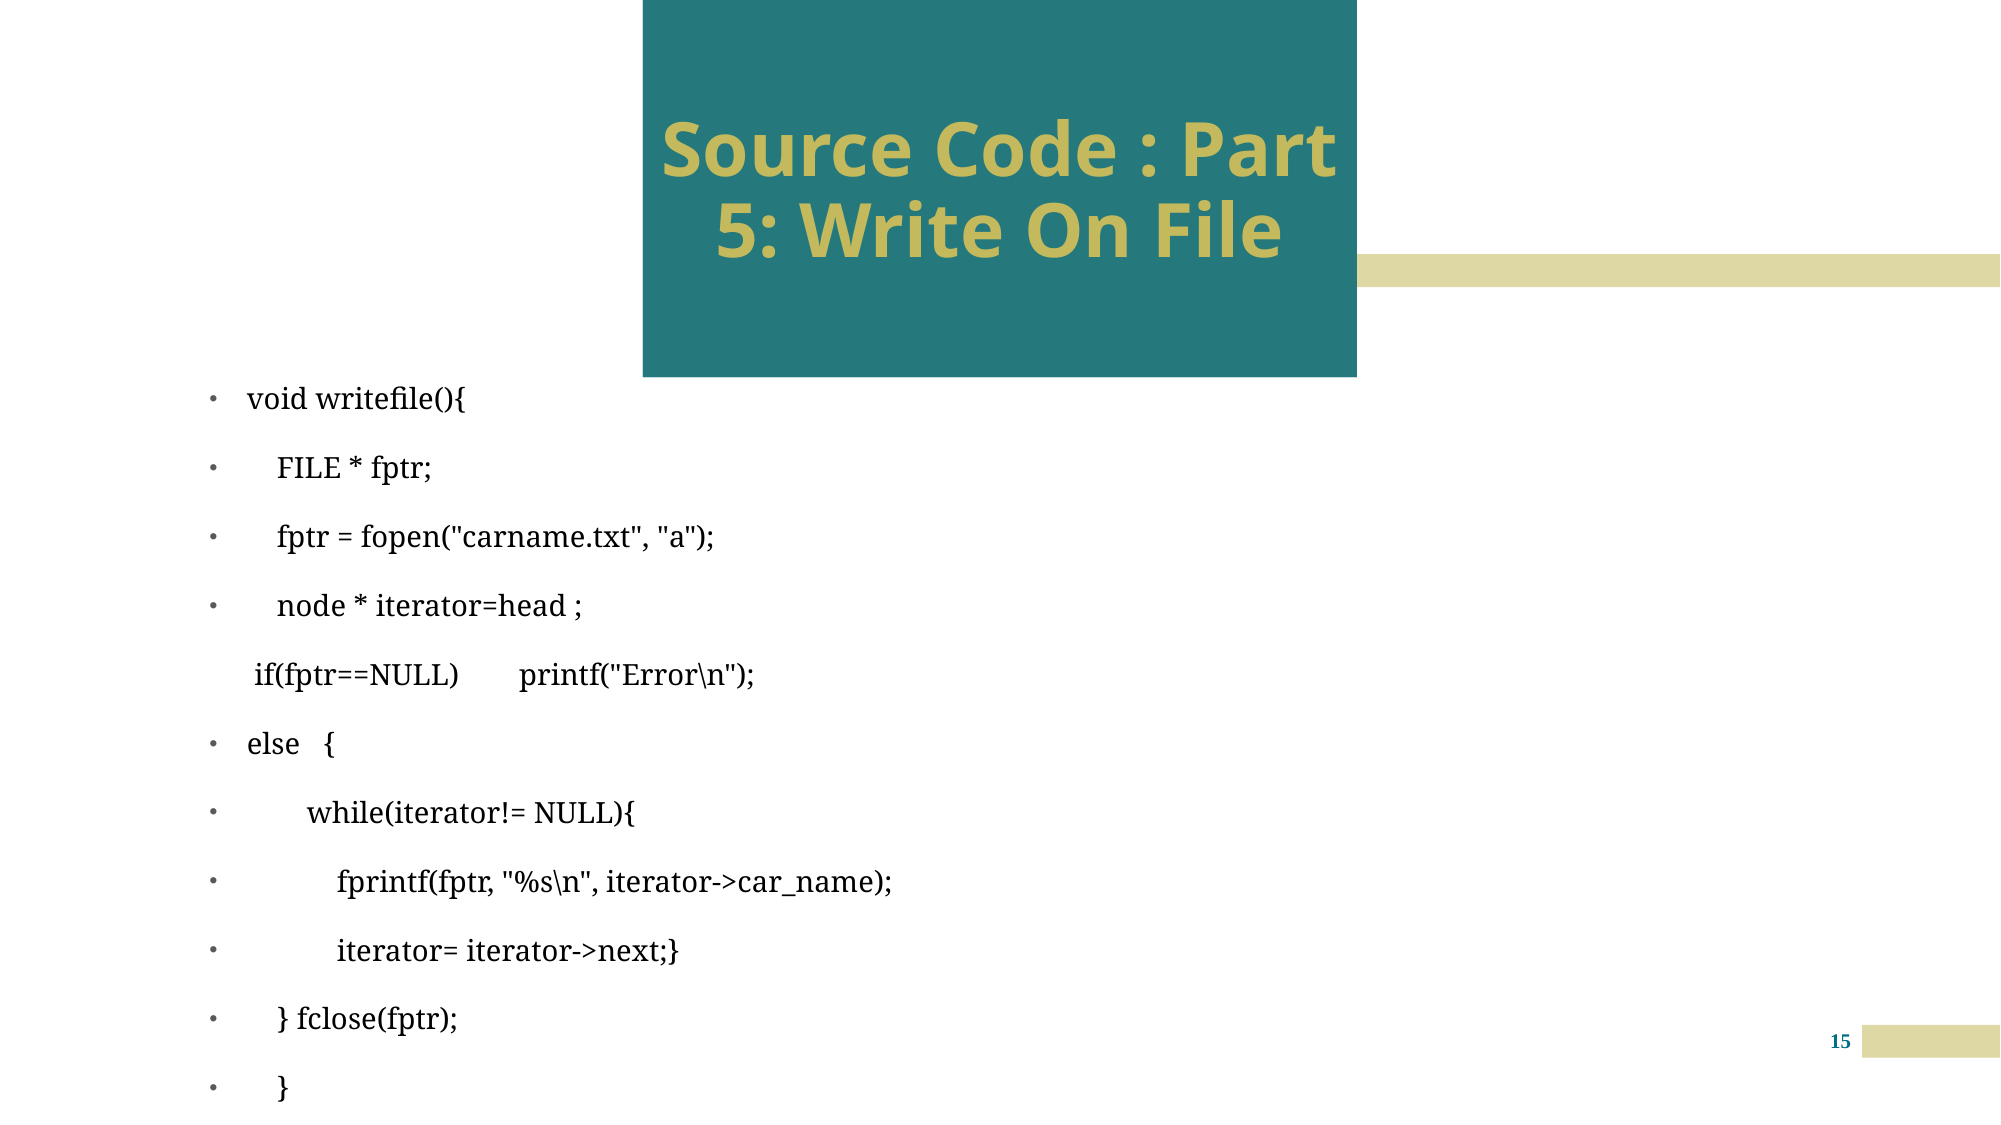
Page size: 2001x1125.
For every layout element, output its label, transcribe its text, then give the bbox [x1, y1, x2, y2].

title Source Code : Part 5: Write On File [642, 0, 1357, 377]
slide_number 15 [1819, 1027, 1863, 1065]
text_box void writefile(){ FILE * fptr; fptr = fopen("carname.txt", "a"); node * iterator=head ; if(fptr==NULL) printf("Error\n"); else { while(iterator!= NULL){ fprintf(fptr, "%s\n", iterator->car_name); iterator= iterator->next;} } fclose(fptr); } [186, 377, 1819, 1106]
